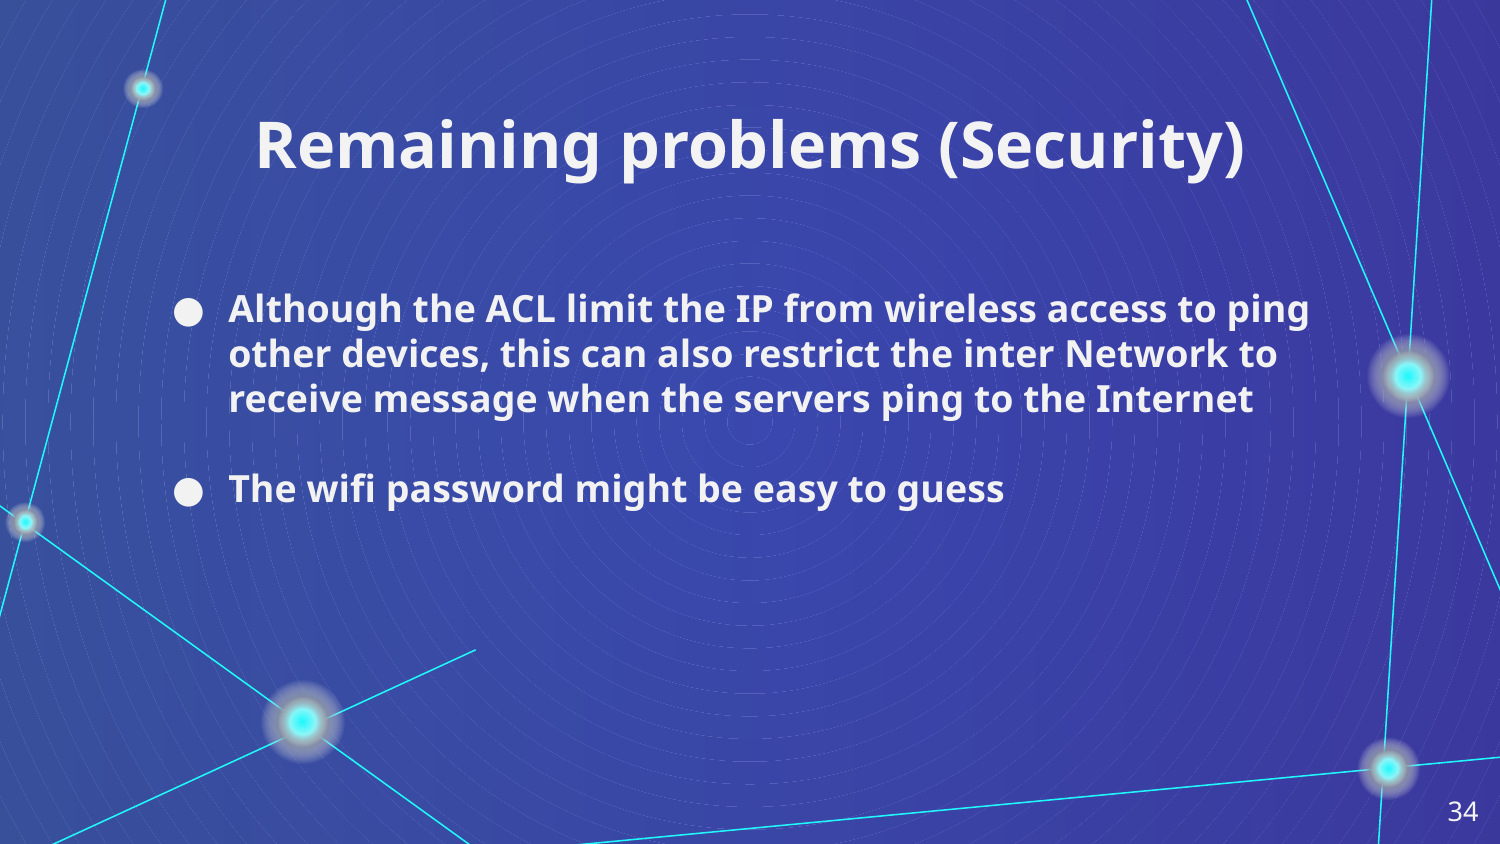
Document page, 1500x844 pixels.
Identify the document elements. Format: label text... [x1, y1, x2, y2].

title Remaining problems (Security) [118, 88, 1382, 193]
text_box Although the ACL limit the IP from wireless access to ping other devices, this can also restrict the inter Network to receive message when the servers ping to the Internet The wifi password might be easy to guess [138, 270, 1403, 526]
slide_number 34 [1403, 779, 1494, 844]
